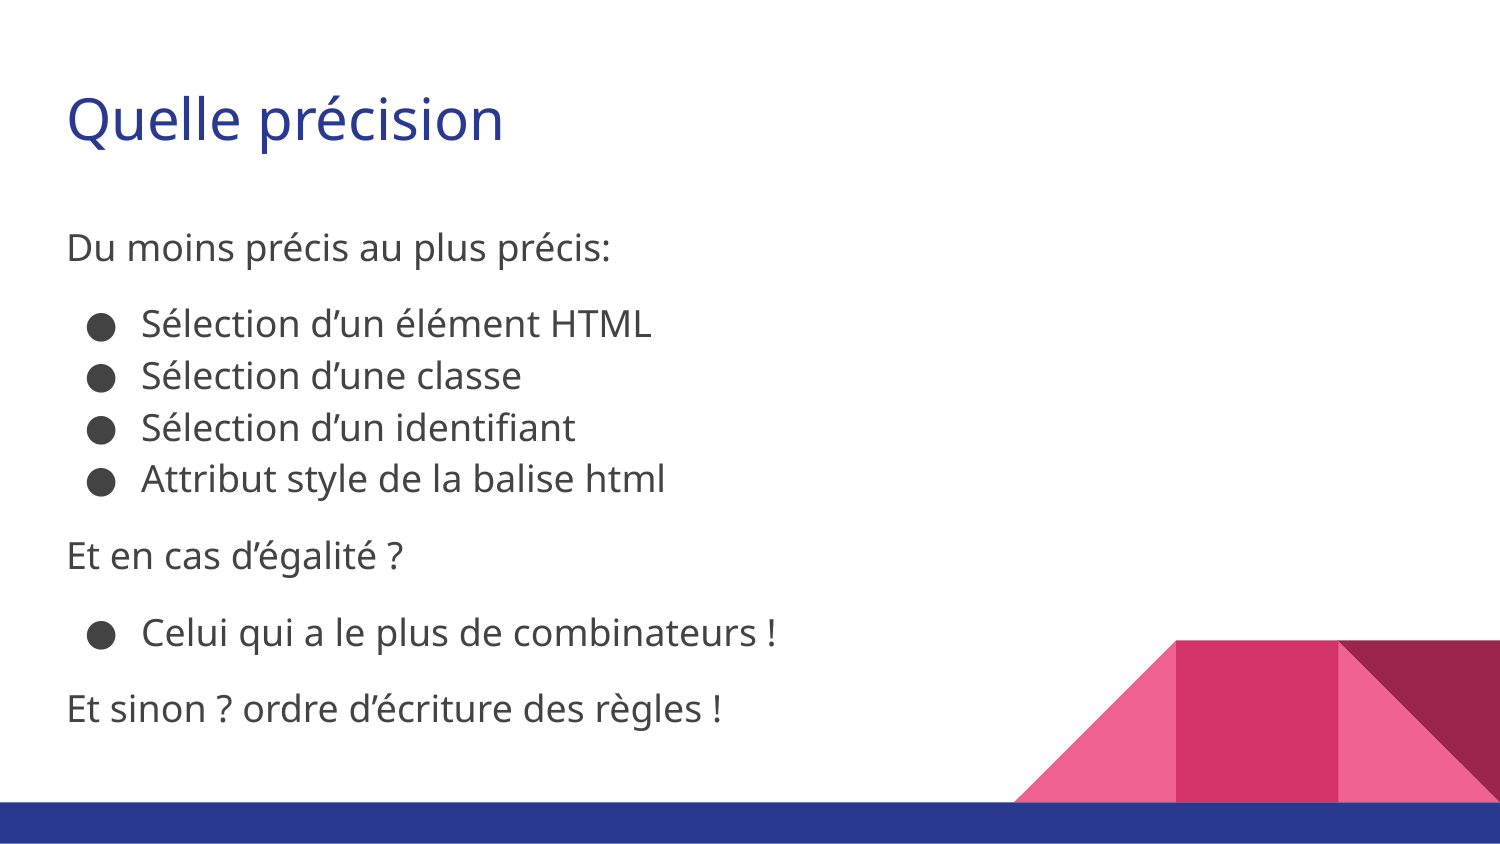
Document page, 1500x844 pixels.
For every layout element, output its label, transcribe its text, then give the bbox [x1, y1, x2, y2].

list Du moins précis au plus précis: Sélection d’un élément HTML Sélection d’une classe Sélection d’un identifiant Attribut style de la balise html Et en cas d’égalité ? Celui qui a le plus de combinateurs ! Et sinon ? ordre d’écriture des règles ! [51, 201, 1449, 750]
title Quelle précision [51, 67, 1449, 167]
